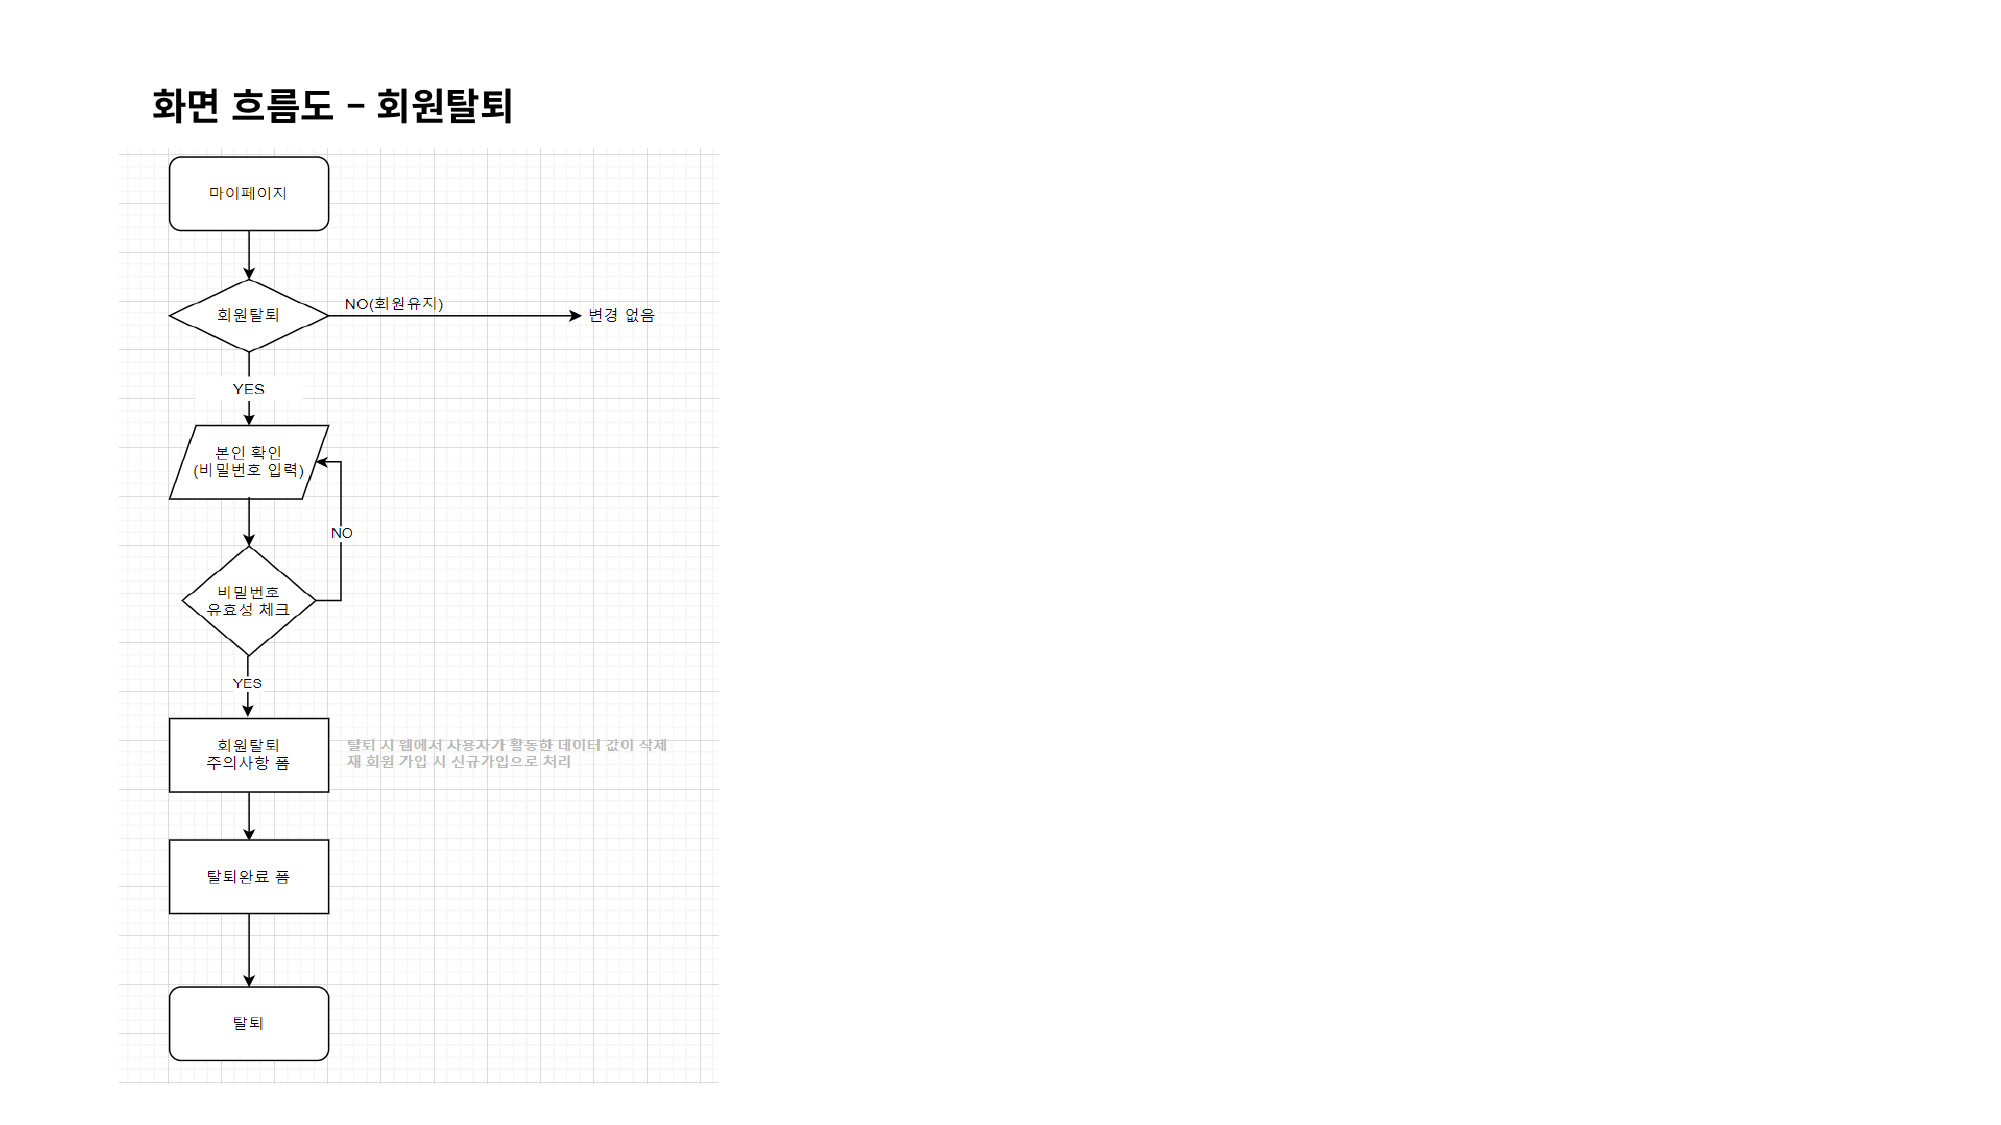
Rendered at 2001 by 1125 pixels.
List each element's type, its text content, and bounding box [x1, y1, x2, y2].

title 화면 흐름도 – 회원탈퇴 [137, 59, 914, 157]
picture [119, 148, 719, 1084]
